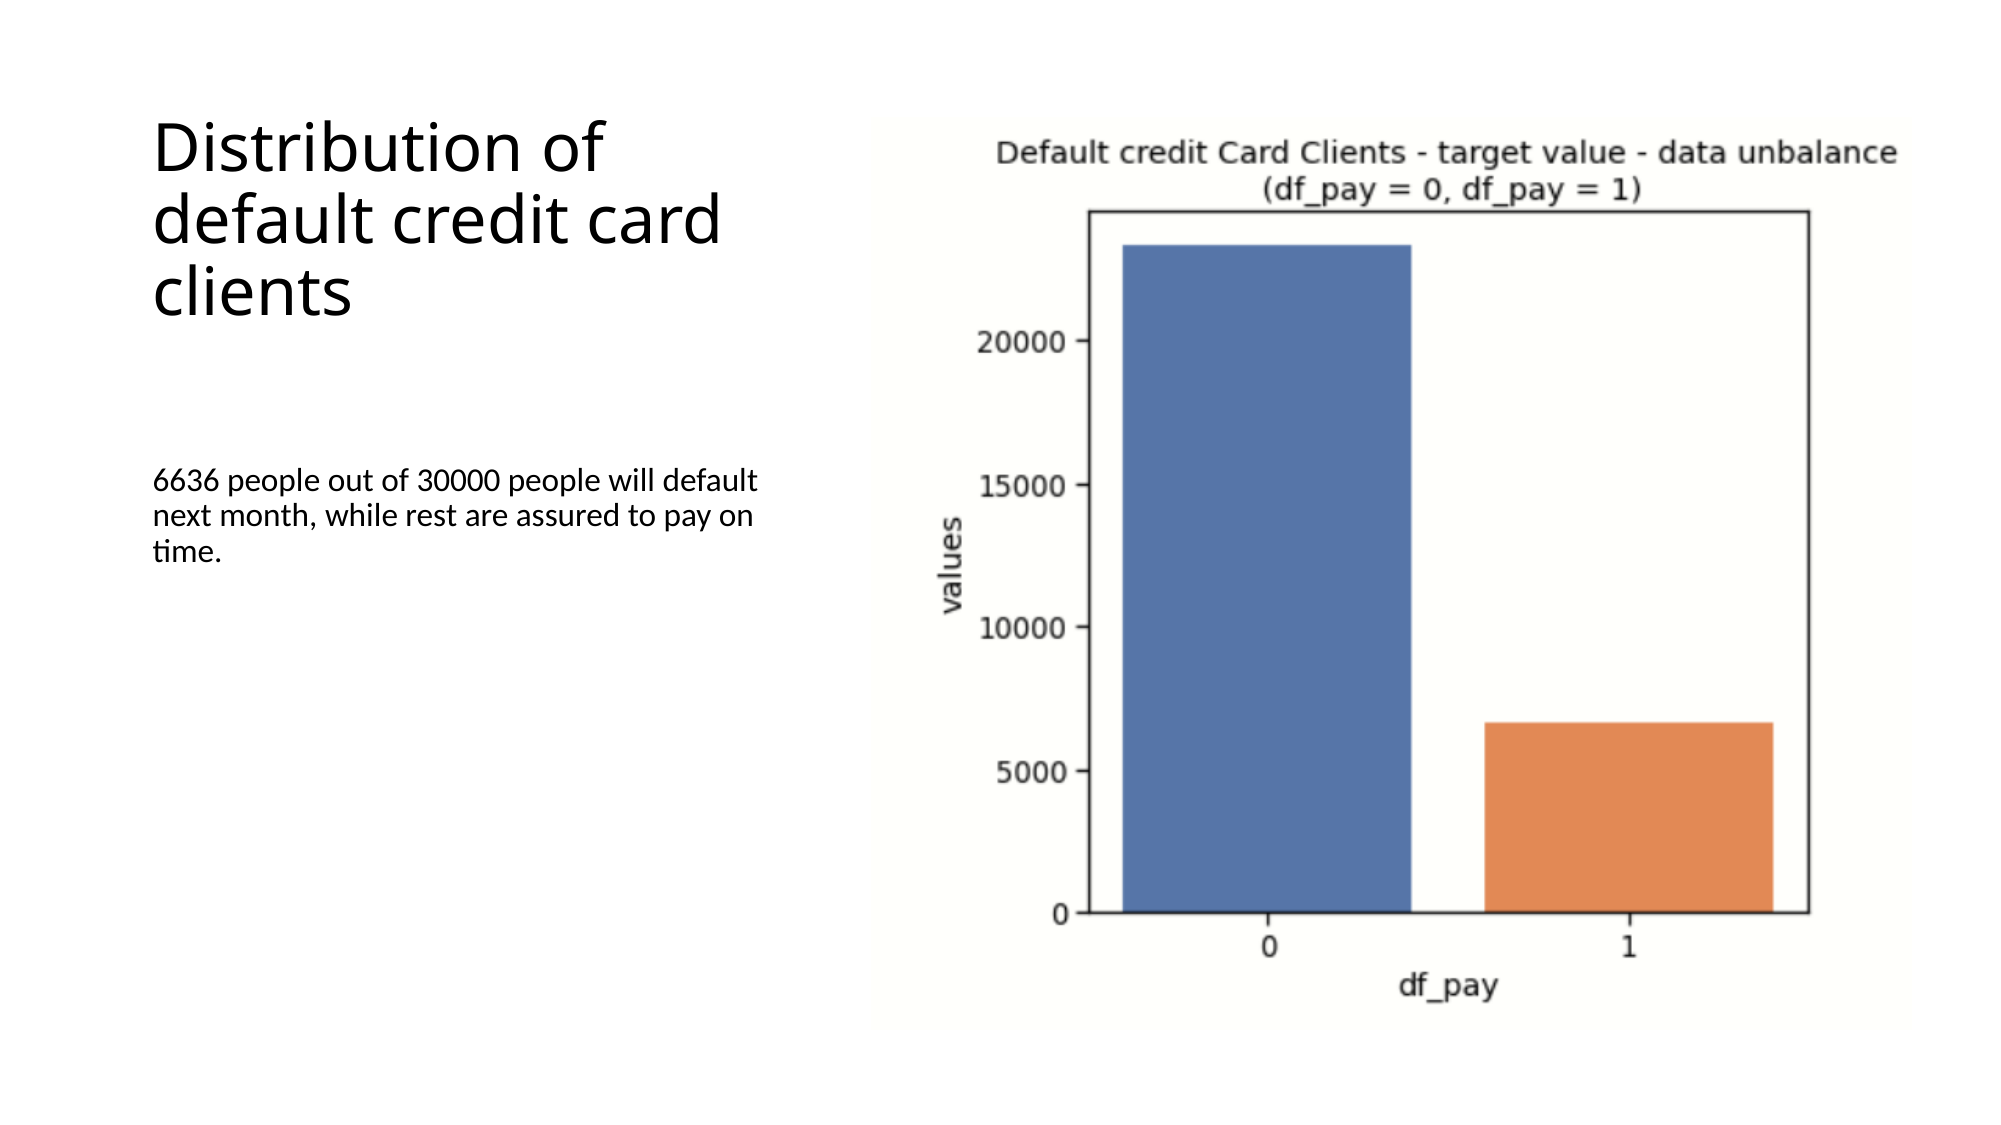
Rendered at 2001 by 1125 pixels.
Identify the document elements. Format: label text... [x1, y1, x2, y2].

list 6636 people out of 30000 people will default next month, while rest are assured to pay on time. [137, 337, 783, 963]
title Distribution of default credit card clients [137, 75, 783, 337]
picture [871, 117, 1912, 1030]
